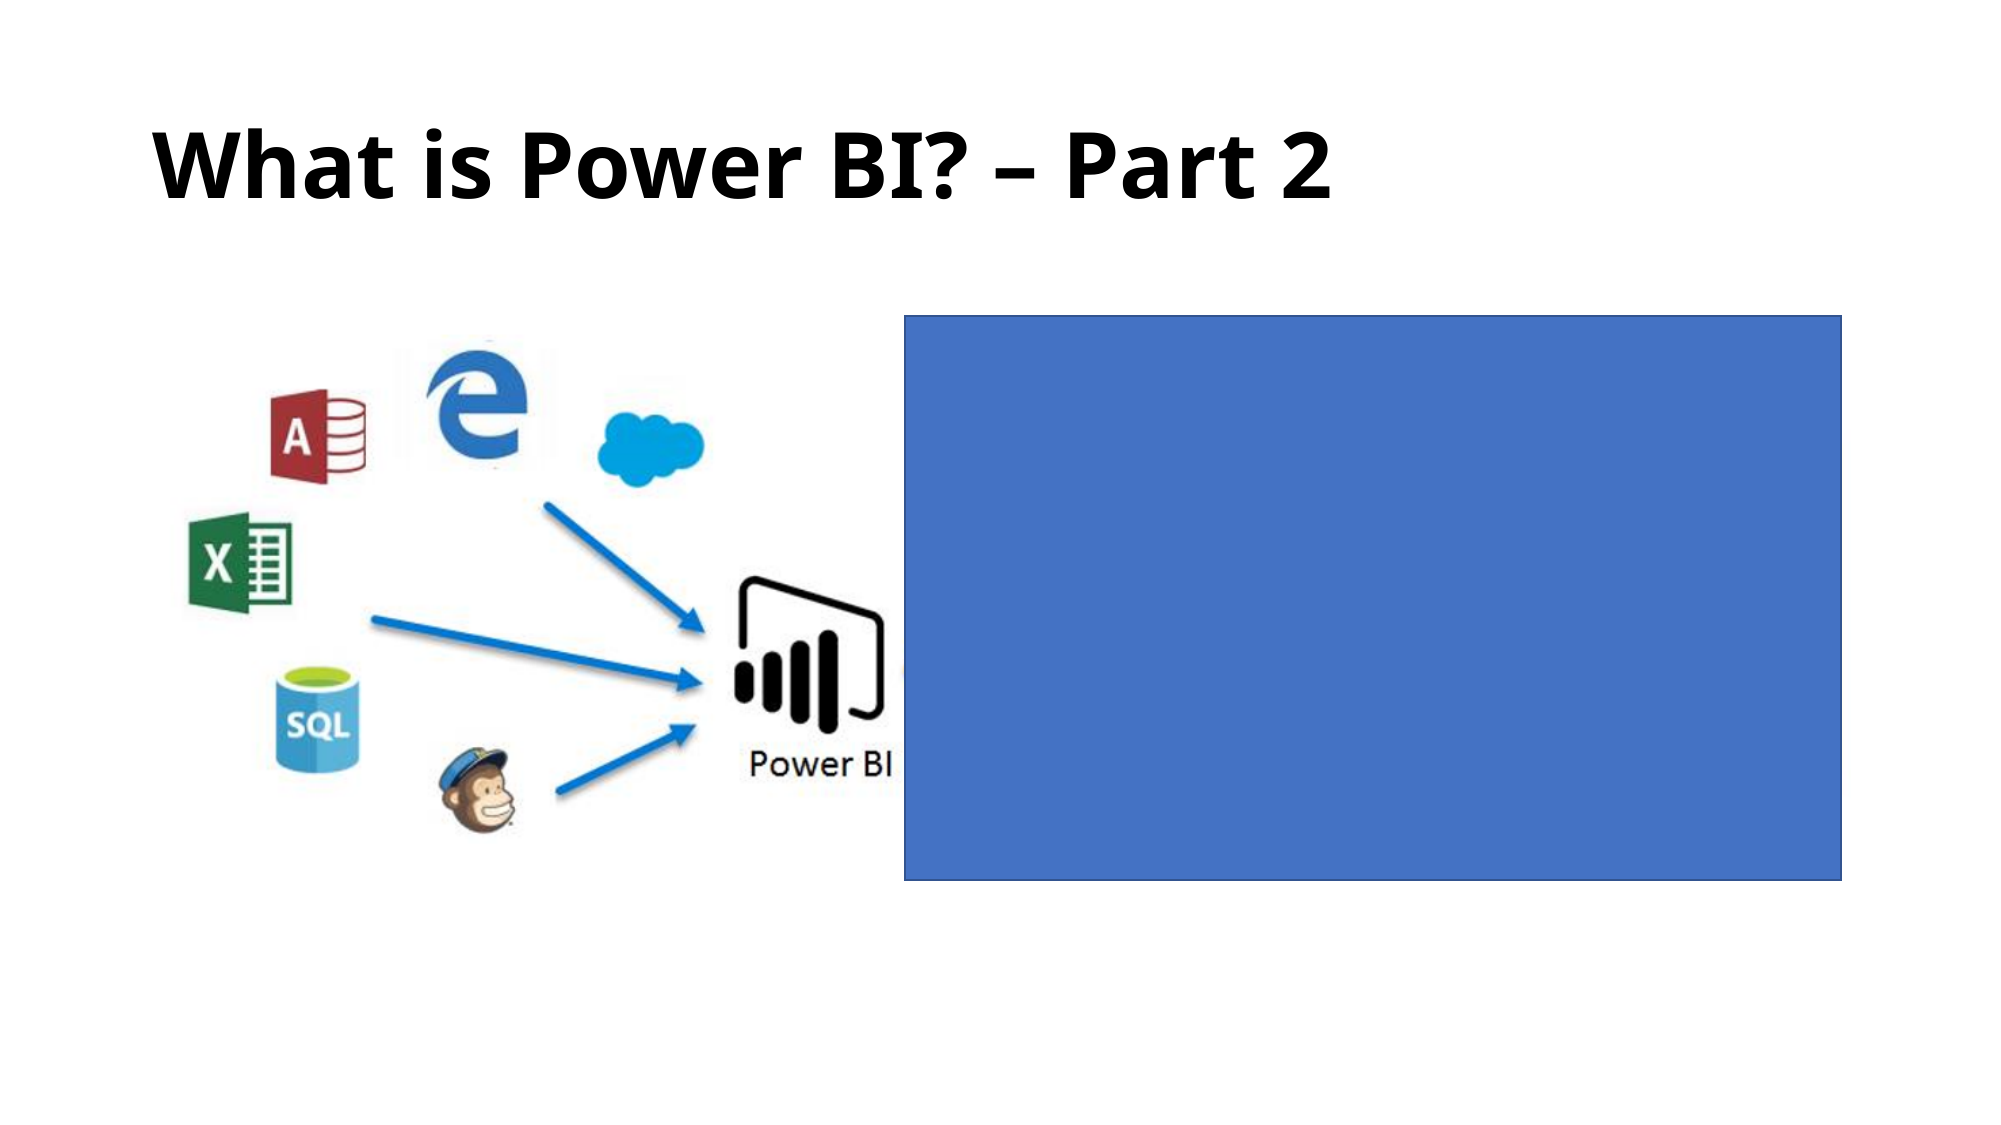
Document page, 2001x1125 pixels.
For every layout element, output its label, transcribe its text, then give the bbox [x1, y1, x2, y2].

title What is Power BI? – Part 2 [137, 59, 1863, 278]
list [137, 309, 1863, 879]
